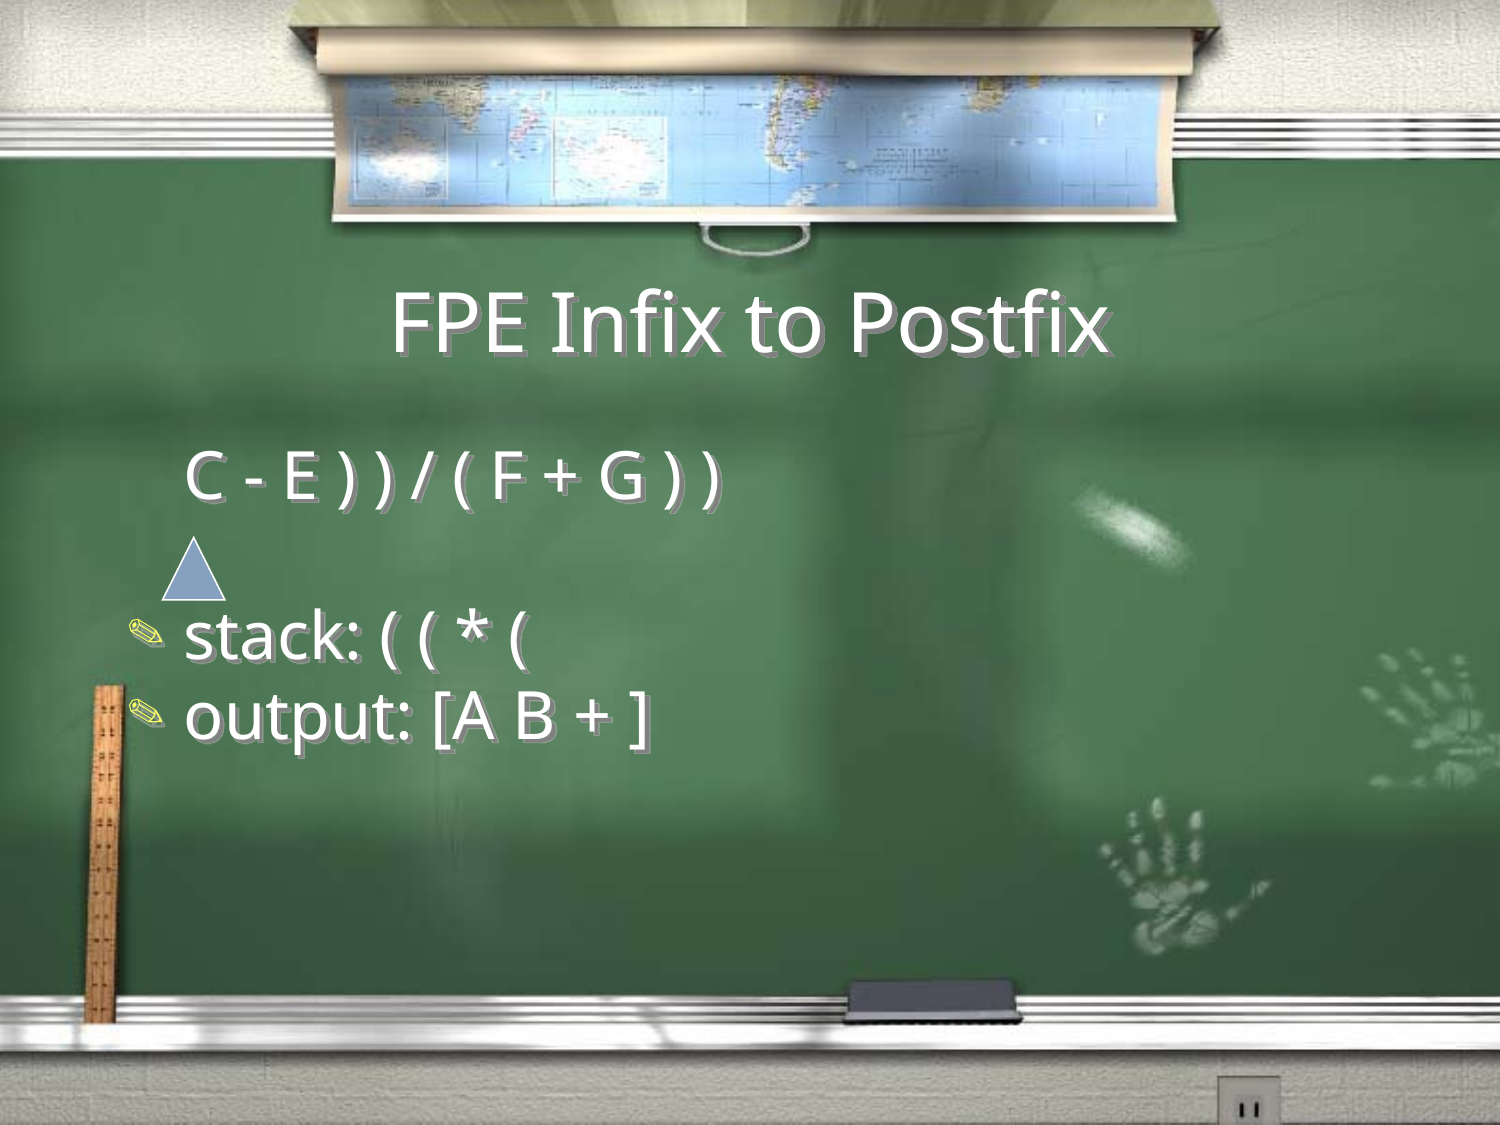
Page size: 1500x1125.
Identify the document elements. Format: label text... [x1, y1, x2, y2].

picture [0, 0, 1500, 1125]
list C - E ) ) / ( F + G ) ) stack: ( ( * ( output: [A B + ] [112, 424, 1388, 1001]
text_box [162, 537, 225, 600]
title FPE Infix to Postfix [112, 224, 1388, 413]
